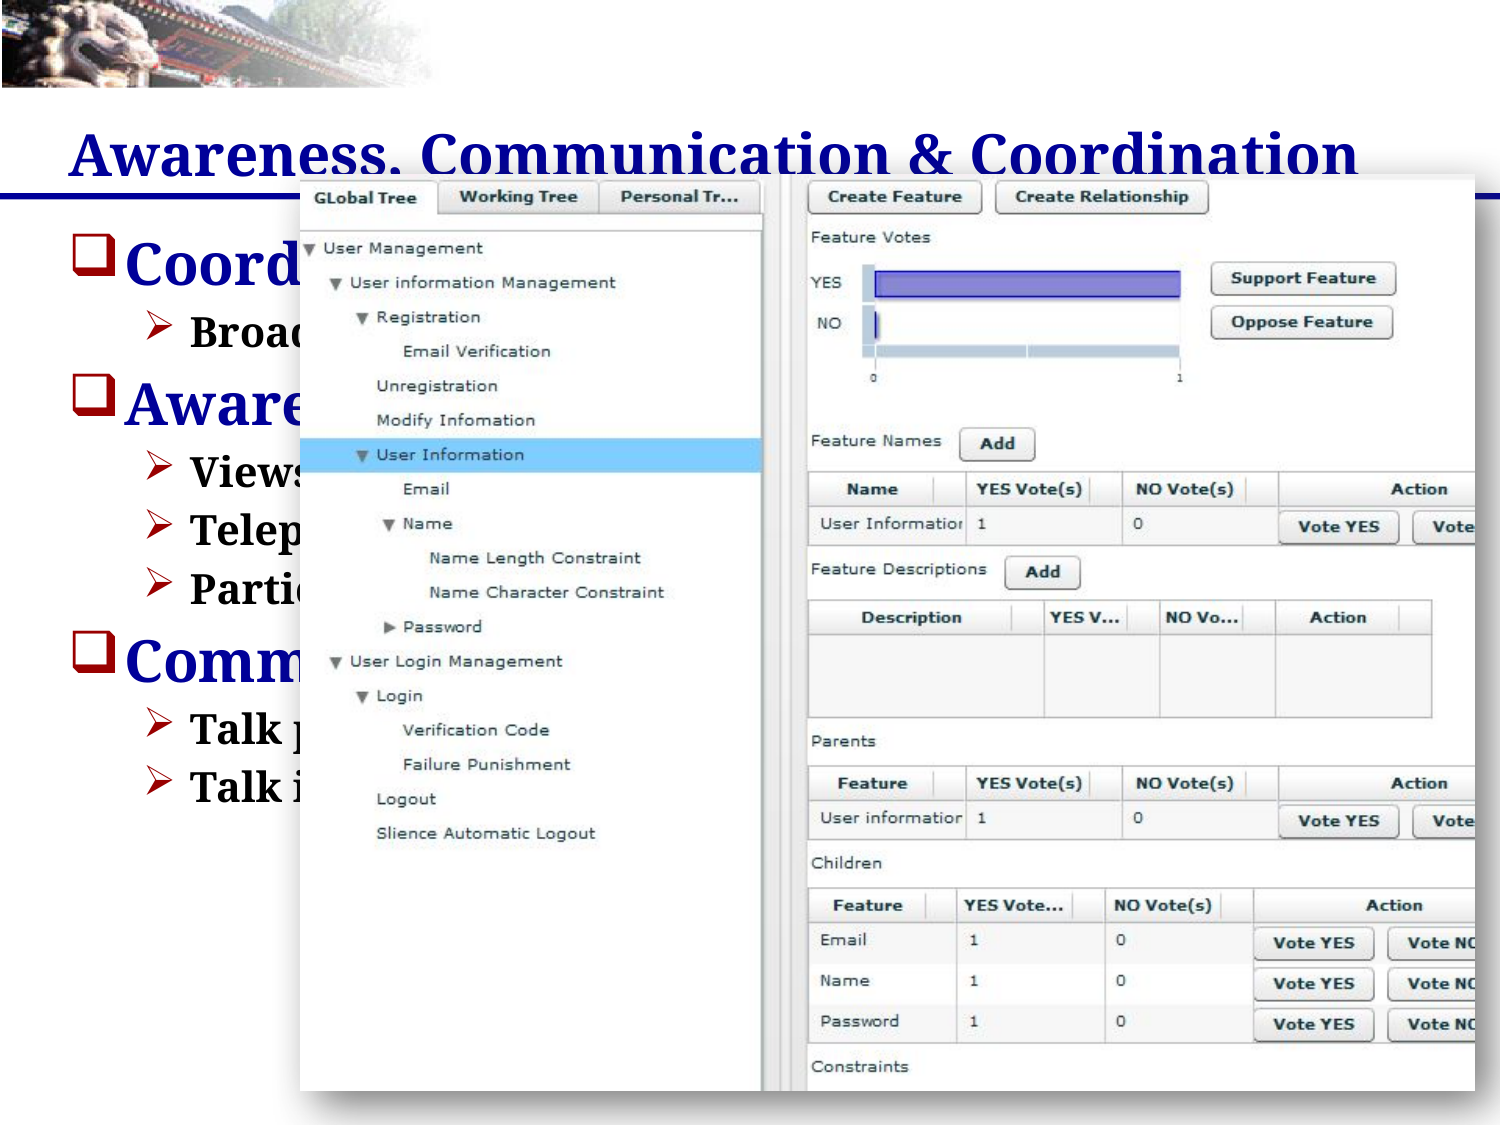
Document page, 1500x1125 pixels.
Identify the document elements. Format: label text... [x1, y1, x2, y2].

picture [299, 174, 1476, 1091]
picture [0, 0, 475, 88]
list Coordination Broadcasting + Reversible Execution Awareness Views Telepointer Participant List Communication Talk page Talk is associated with features and/or relationships. [52, 219, 283, 976]
title Awareness, Communication & Coordination [52, 109, 1436, 196]
